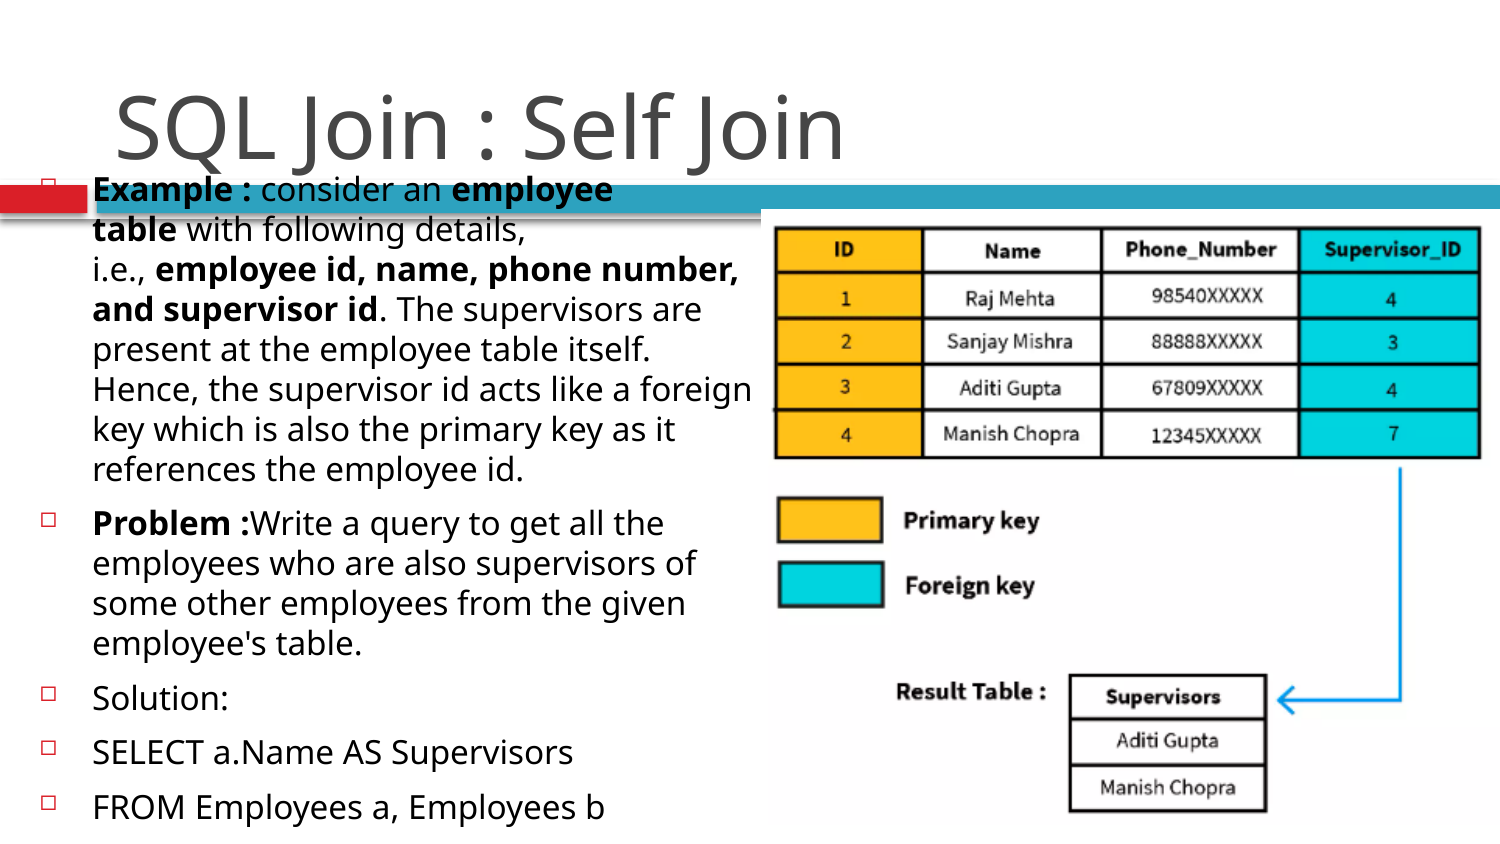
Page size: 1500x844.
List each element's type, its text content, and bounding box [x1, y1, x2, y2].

list Example : consider an employee table with following details, i.e., employee id, name, phone number, and supervisor id. The supervisors are present at the employee table itself. Hence, the supervisor id acts like a foreign key which is also the primary key as it references the employee id. Problem :Write a query to get all the employees who are also supervisors of some other employees from the given employee's table. Solution: SELECT a.Name AS Supervisors FROM Employees a, Employees b WHERE a.ID = b.supervisor_ID; [24, 469, 755, 635]
title SQL Join : Self Join [99, 19, 1438, 185]
picture [761, 209, 1500, 825]
